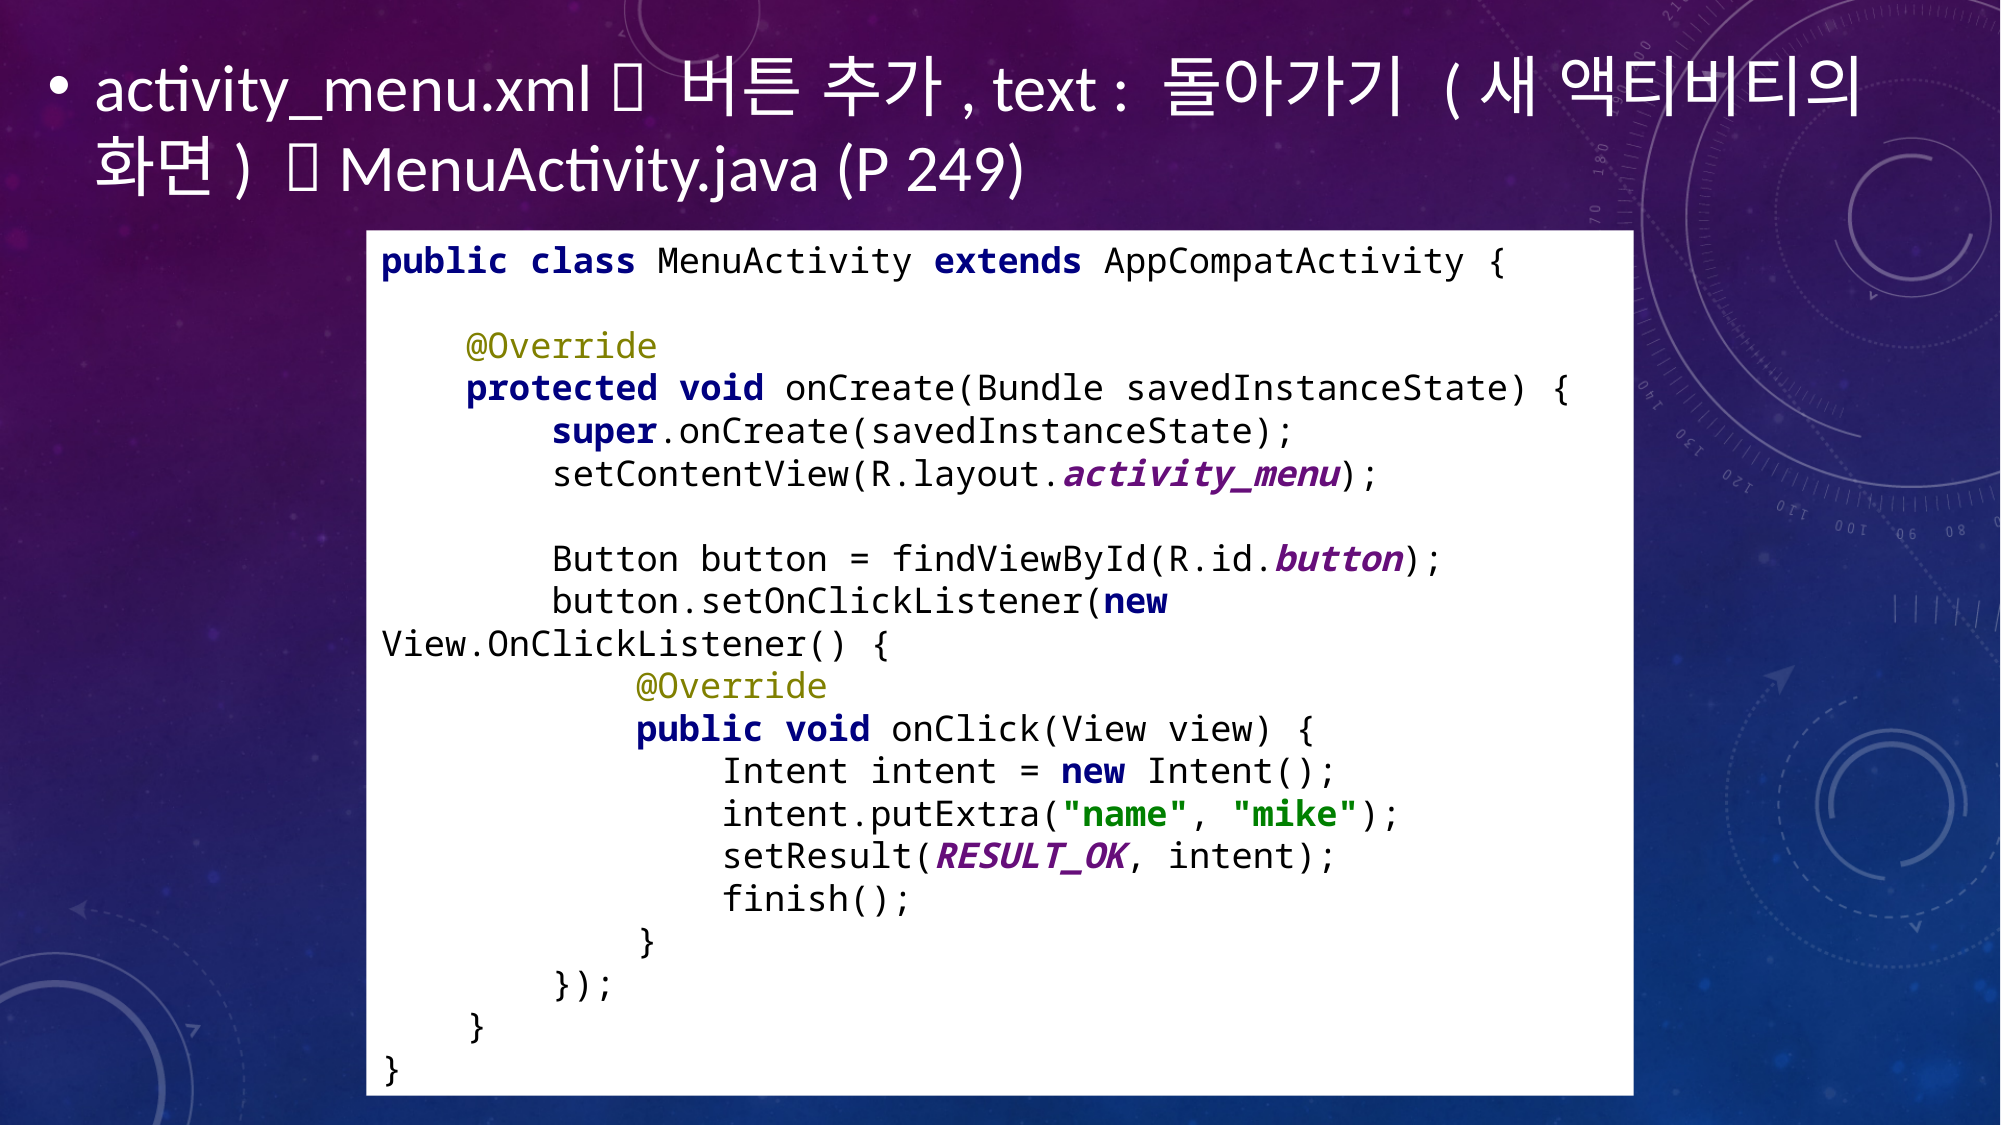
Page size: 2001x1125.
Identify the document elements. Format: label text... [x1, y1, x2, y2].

text_box public class MenuActivity extends AppCompatActivity { @Override protected void onCreate(Bundle savedInstanceState) { super.onCreate(savedInstanceState); setContentView(R.layout.activity_menu); Button button = findViewById(R.id.button); button.setOnClickListener(new View.OnClickListener() { @Override public void onClick(View view) { Intent intent = new Intent(); intent.putExtra("name", "mike"); setResult(RESULT_OK, intent); finish(); } }); } } [366, 230, 1634, 1096]
picture [0, 0, 2001, 1125]
list activity_menu.xml  버튼 추가, text : 돌아가기 (새 액티비티의 화면)  MenuActivity.java (P 249) [32, 26, 1891, 626]
